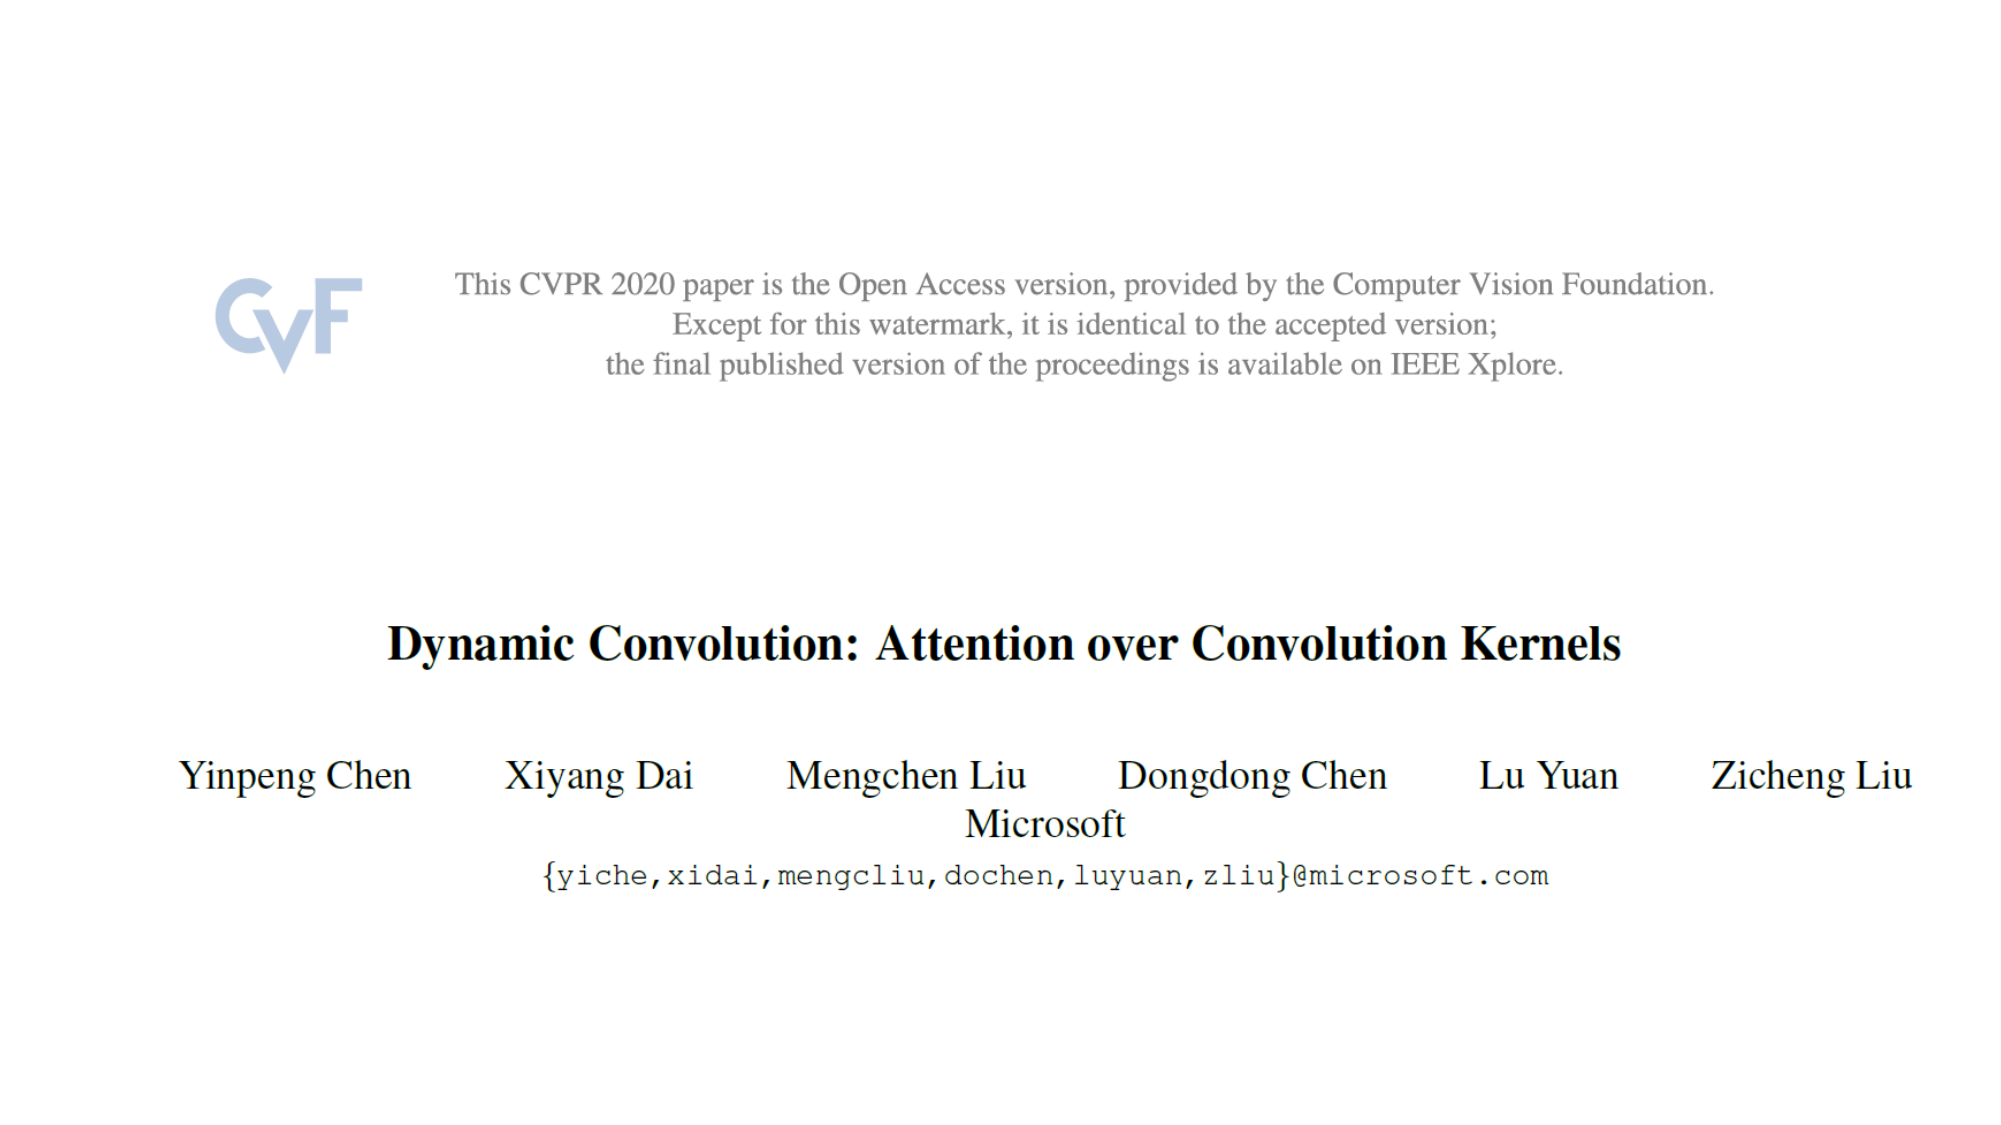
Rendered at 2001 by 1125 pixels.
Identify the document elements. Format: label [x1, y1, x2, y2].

picture [126, 262, 1935, 934]
